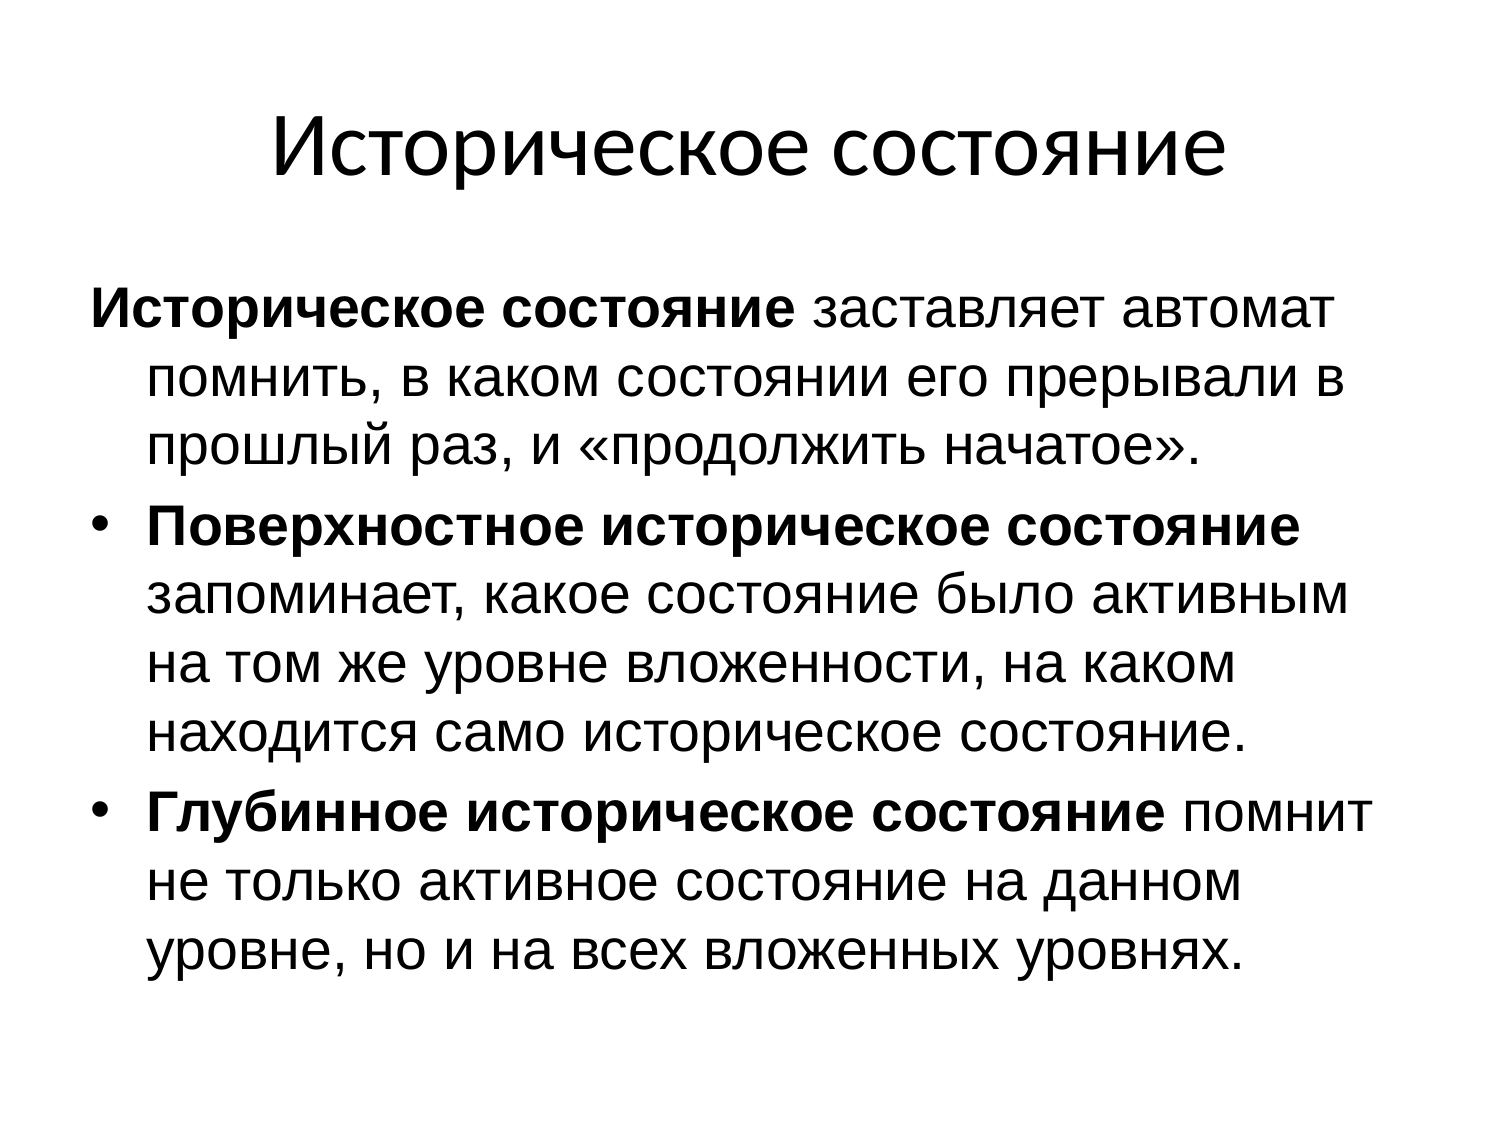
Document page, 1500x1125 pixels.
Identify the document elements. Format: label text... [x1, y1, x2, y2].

list Историческое состояние заставляет автомат помнить, в каком состоянии его прерывали в прошлый раз, и «продолжить начатое». Поверхностное историческое состояние запоминает, какое состояние было активным на том же уровне вложенности, на каком находится само историческое состояние. Глубинное историческое состояние помнит не только активное состояние на данном уровне, но и на всех вложенных уровнях. [75, 262, 1425, 1005]
title Историческое состояние [75, 45, 1425, 233]
